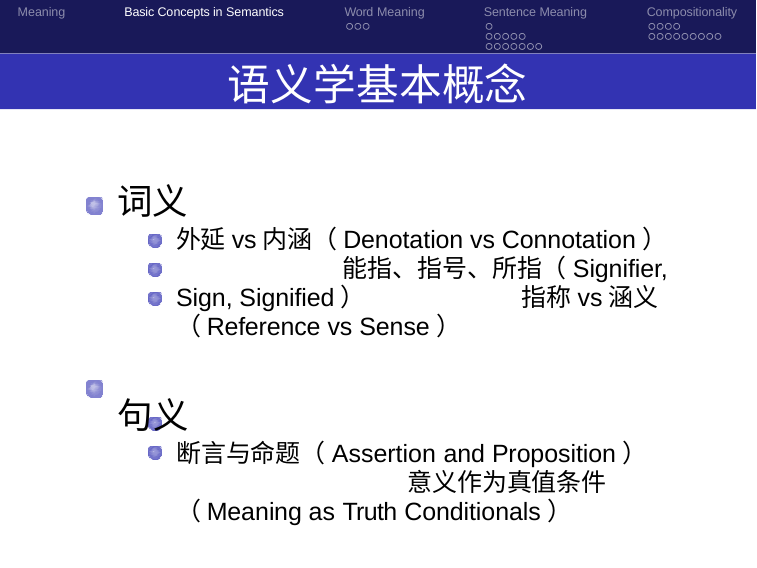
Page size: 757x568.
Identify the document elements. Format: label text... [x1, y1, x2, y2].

picture [86, 197, 104, 215]
text_box Word Meaning [344, 1, 428, 19]
text_box Meaning [17, 1, 68, 19]
text_box 词义 外延vs内涵（Denotation vs Connotation） 能指、指号、所指（Signifier, Sign, Signified） 指称vs涵义（Reference vs Sense） 句义 断言与命题（Assertion and Proposition） 意义作为真值条件（Meaning as Truth Conditionals） [115, 176, 729, 526]
picture [147, 233, 162, 248]
text_box Basic Concepts in Semantics [124, 1, 288, 19]
picture [147, 446, 162, 460]
text_box 语义学基本概念 [0, 53, 756, 110]
picture [147, 292, 162, 306]
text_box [485, 22, 543, 51]
text_box Sentence Meaning [484, 1, 590, 19]
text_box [648, 22, 722, 41]
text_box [345, 22, 370, 31]
picture [147, 263, 162, 277]
text_box Compositionality [646, 1, 741, 19]
picture [86, 380, 104, 398]
picture [147, 416, 162, 431]
